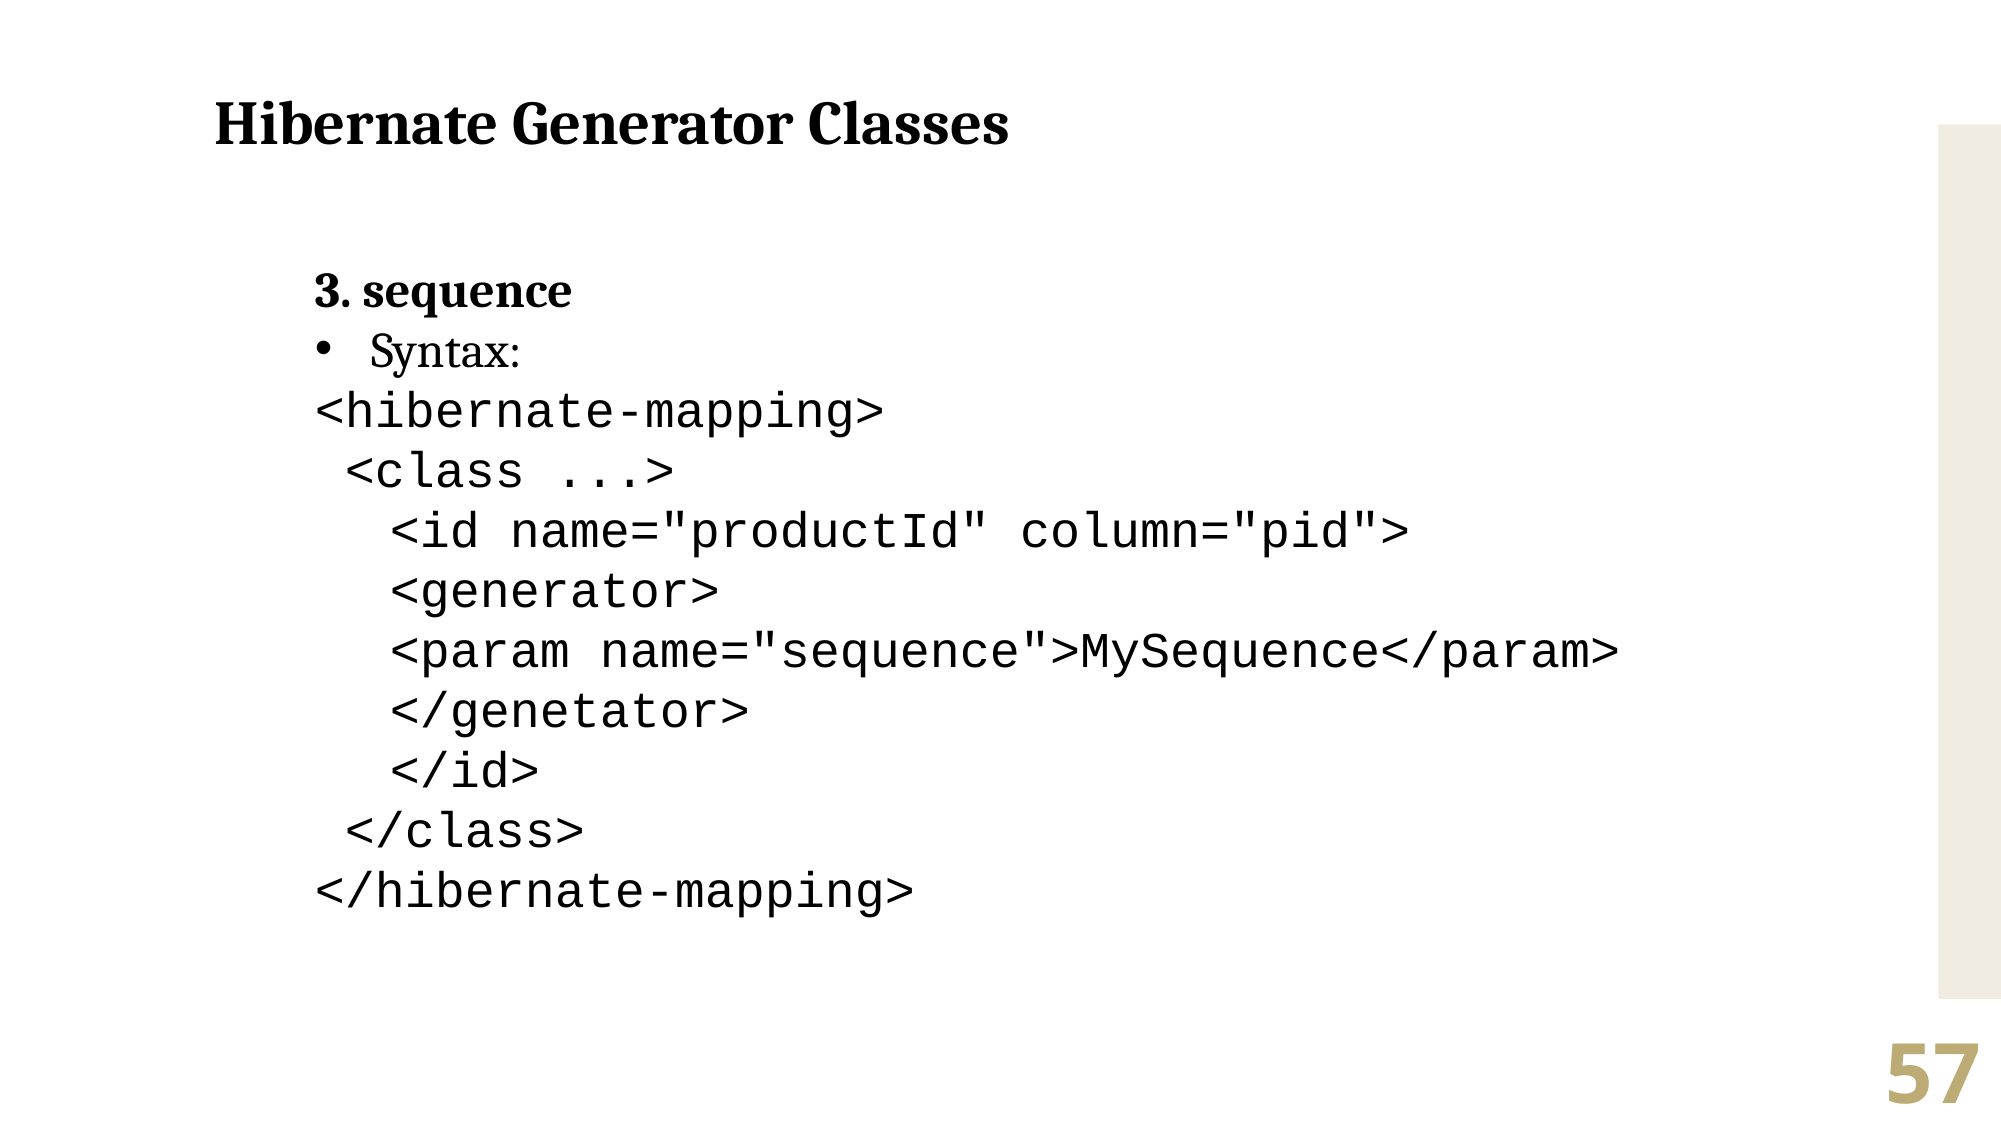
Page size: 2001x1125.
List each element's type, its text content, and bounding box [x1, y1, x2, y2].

text_box 3. sequence Syntax: <hibernate-mapping> <class ...> <id name="productId" column="pid"> <generator> <param name="sequence">MySequence</param> </genetator> </id> </class> </hibernate-mapping> [300, 249, 1700, 925]
slide_number 57 [1744, 1028, 1996, 1125]
text_box Hibernate Generator Classes [0, 75, 1236, 165]
